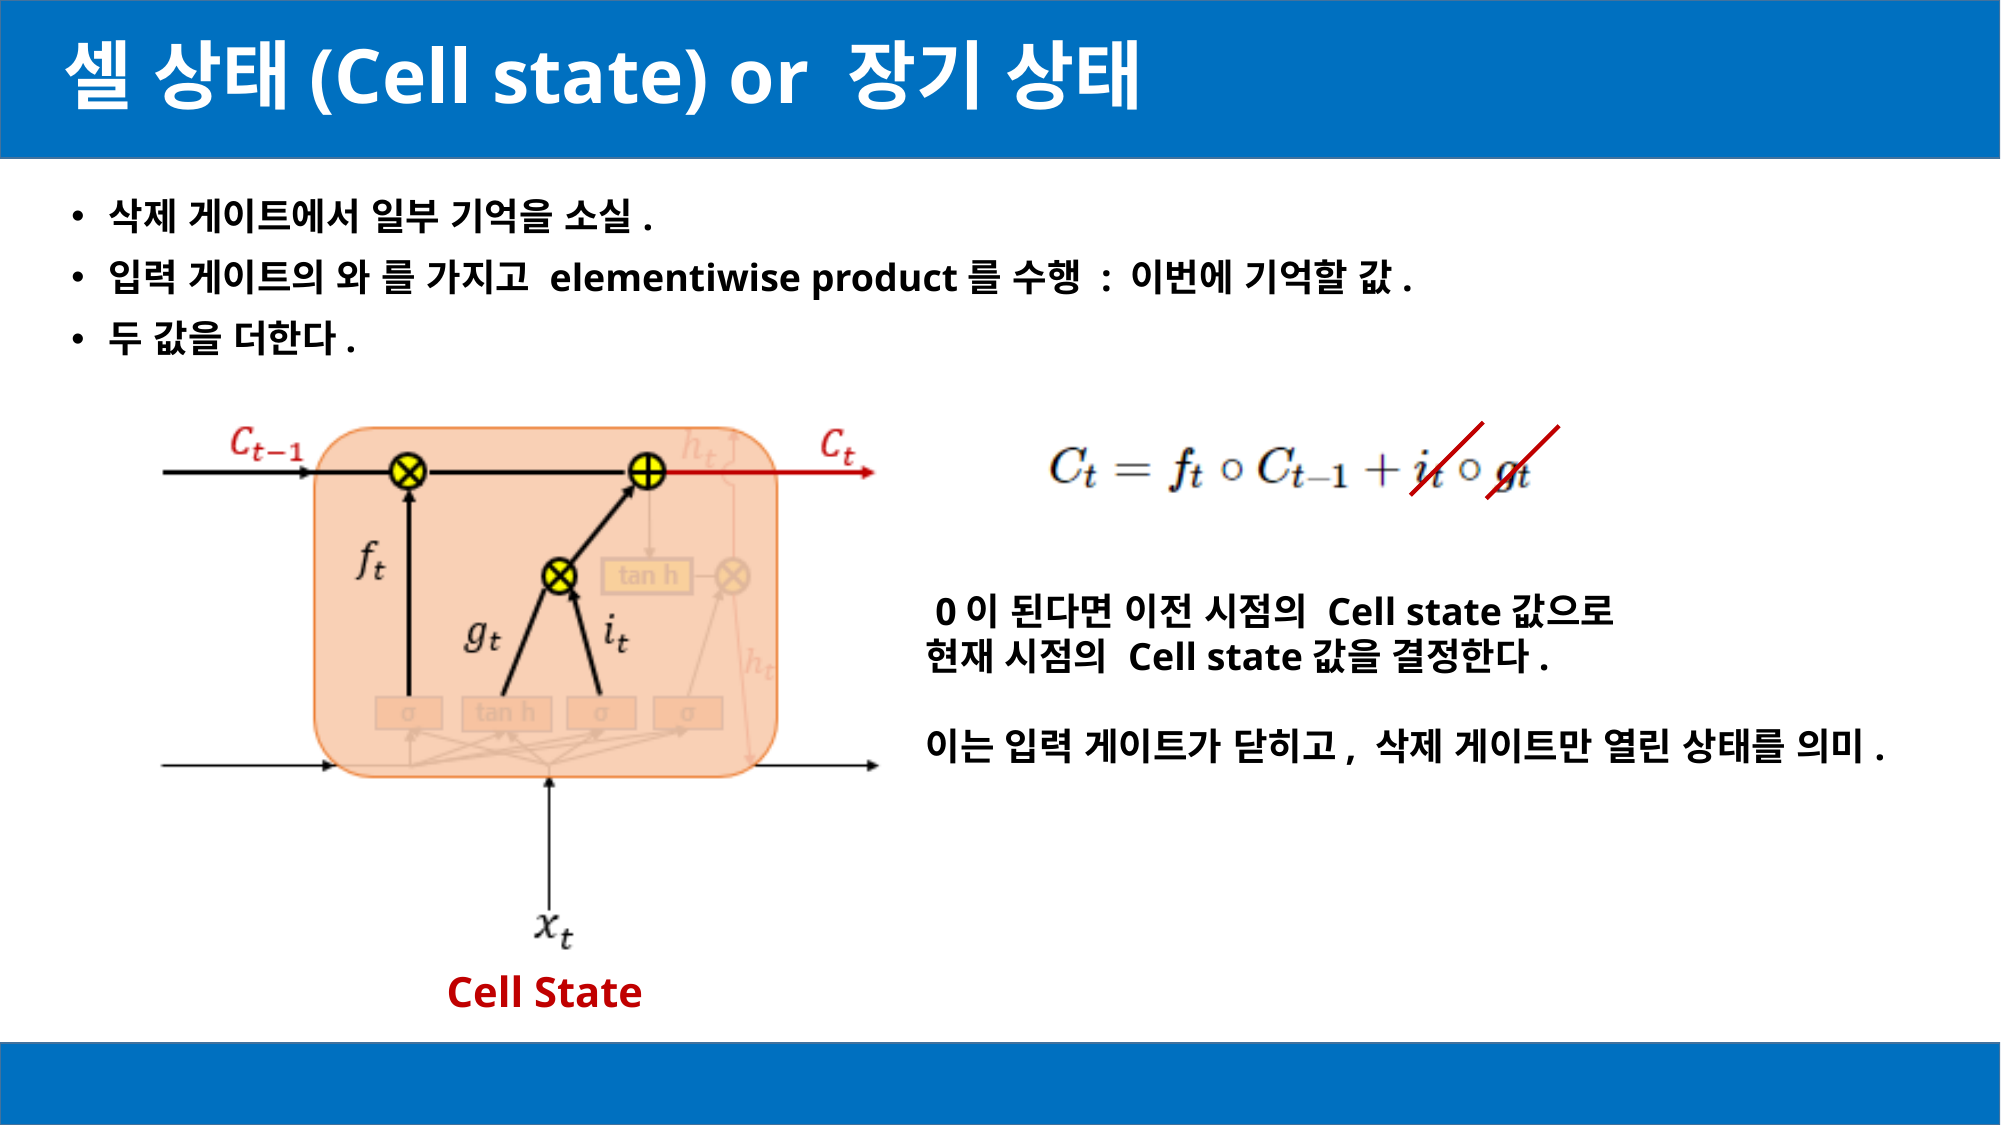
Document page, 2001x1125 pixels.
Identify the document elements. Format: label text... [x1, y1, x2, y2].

title 셀 상태(Cell state) or 장기 상태 [48, 19, 1774, 139]
picture [1028, 422, 1571, 519]
picture [143, 400, 911, 959]
text_box Cell State [431, 958, 995, 1024]
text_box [1410, 422, 1484, 496]
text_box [1486, 425, 1560, 499]
